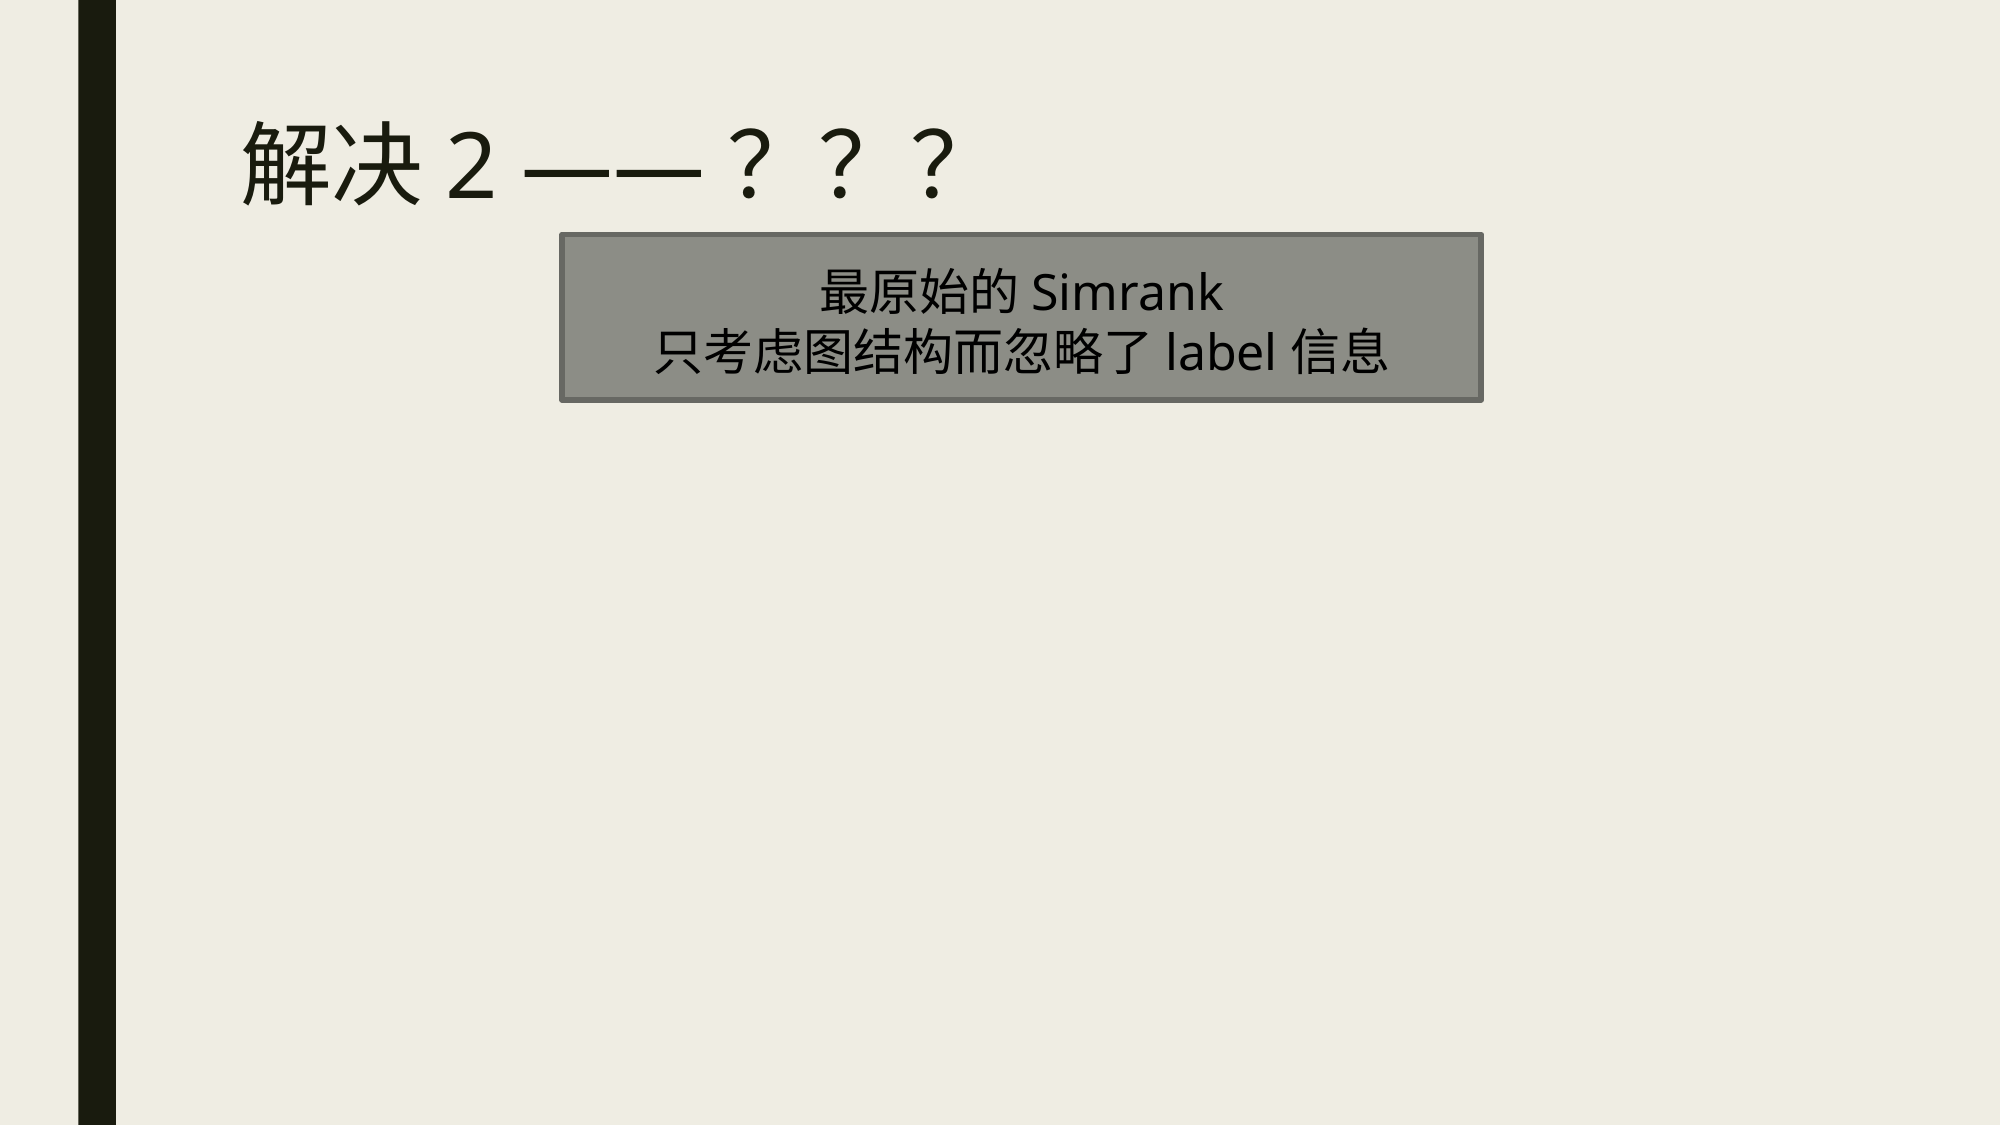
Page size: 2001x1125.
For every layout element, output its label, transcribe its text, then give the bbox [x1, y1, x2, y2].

title 解决2 ——？？？ [225, 112, 1800, 357]
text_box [562, 234, 1482, 460]
